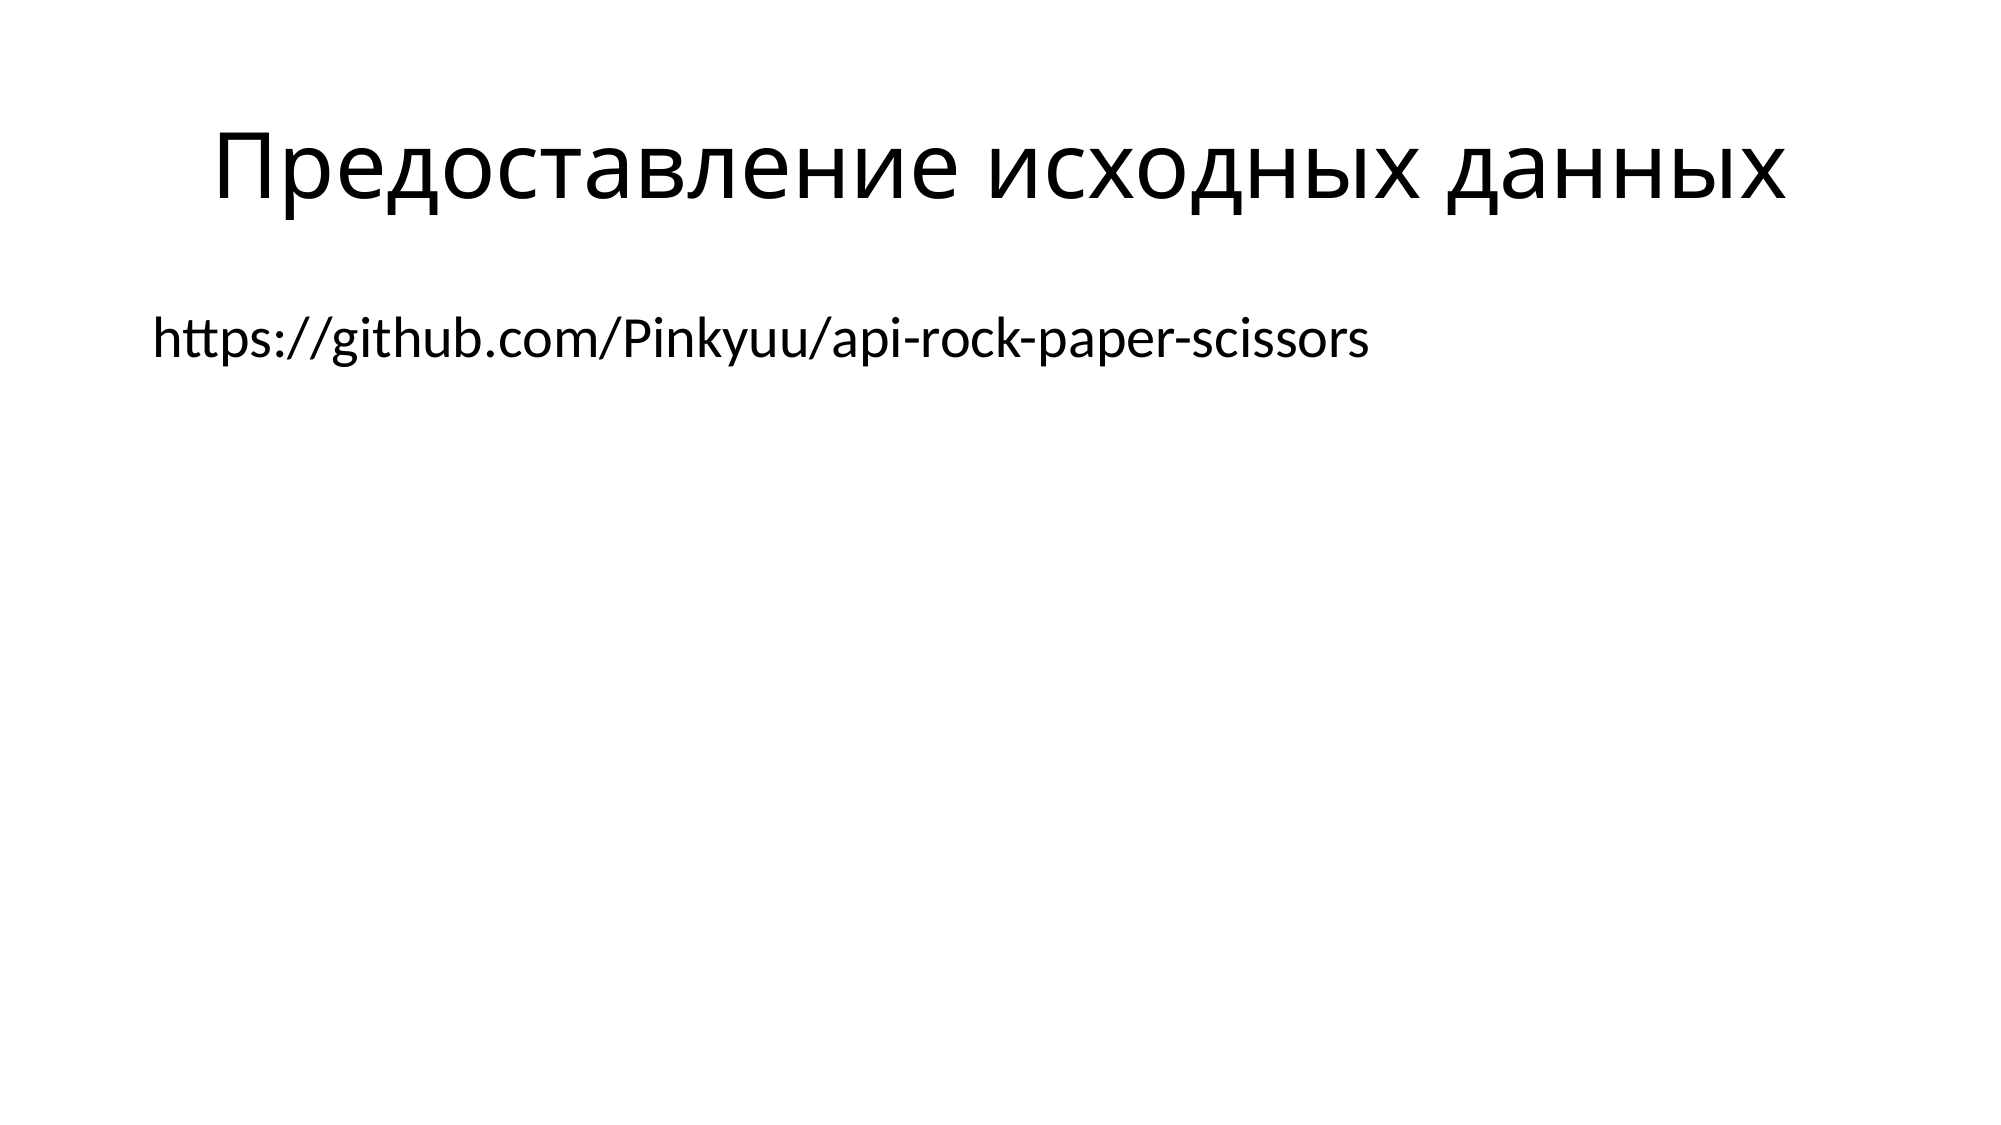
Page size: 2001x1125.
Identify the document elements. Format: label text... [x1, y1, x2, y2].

list https://github.com/Pinkyuu/api-rock-paper-scissors [137, 299, 1863, 1014]
title Предоставление исходных данных [137, 59, 1863, 278]
